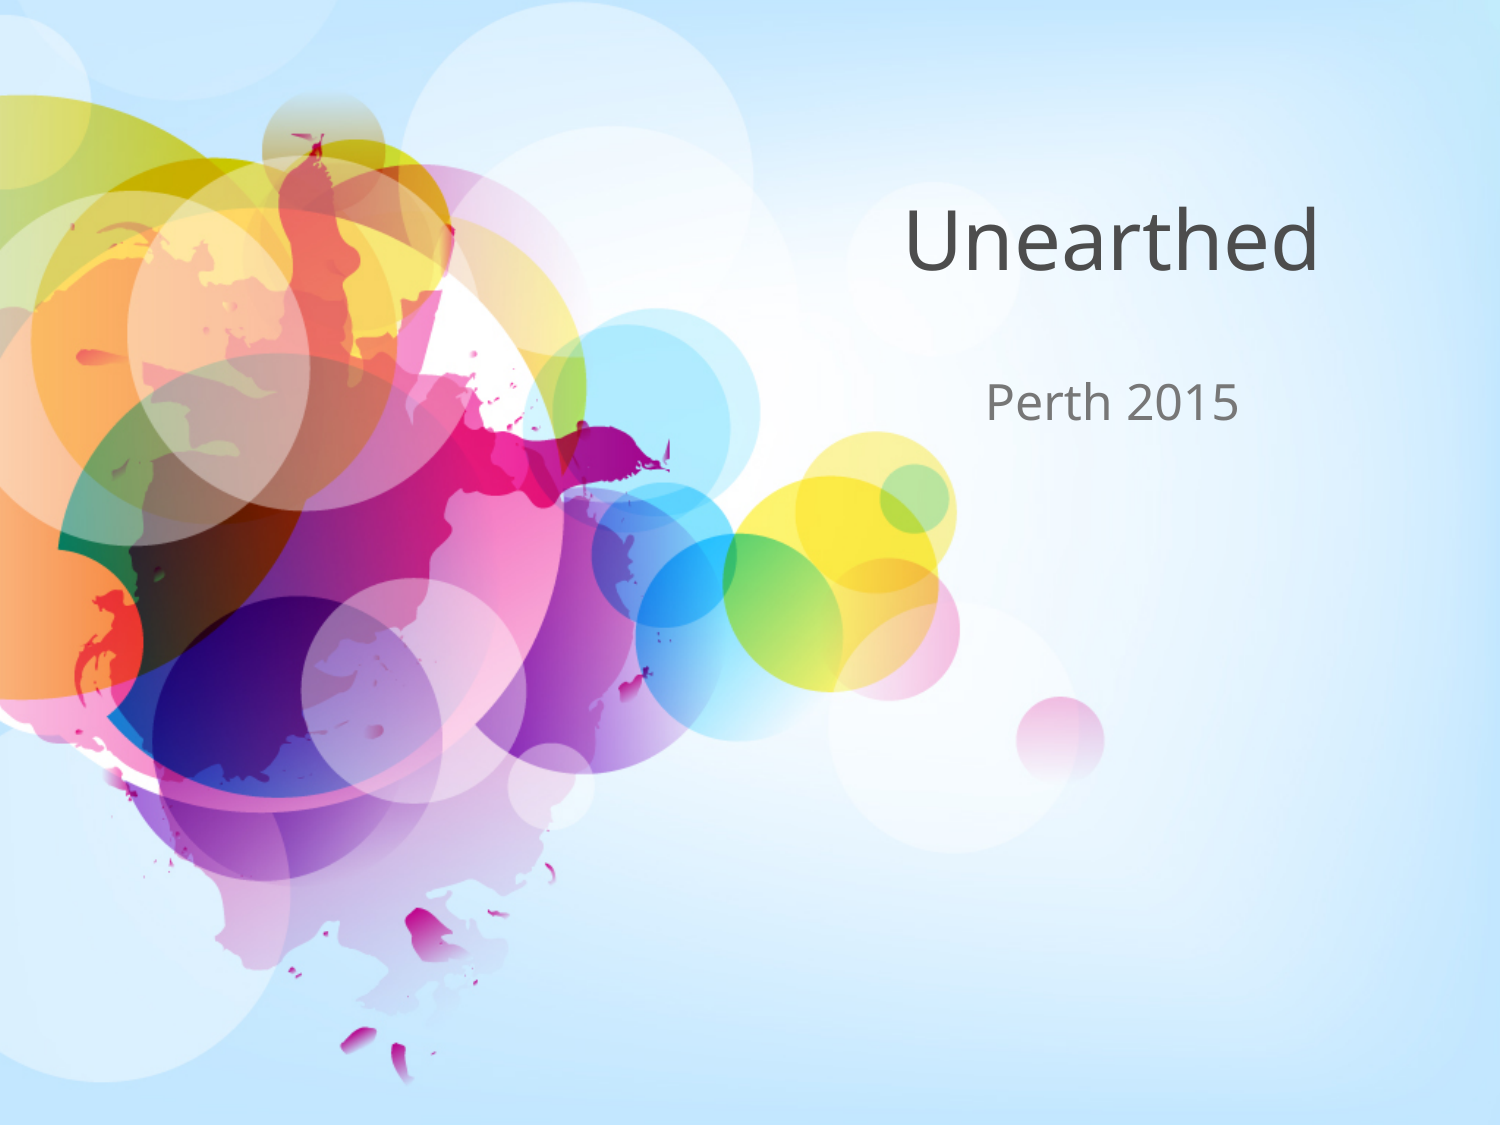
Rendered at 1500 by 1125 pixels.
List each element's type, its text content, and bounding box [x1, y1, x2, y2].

picture [0, 0, 1500, 1125]
subtitle Perth 2015 [875, 362, 1350, 450]
title Unearthed [699, 174, 1500, 300]
